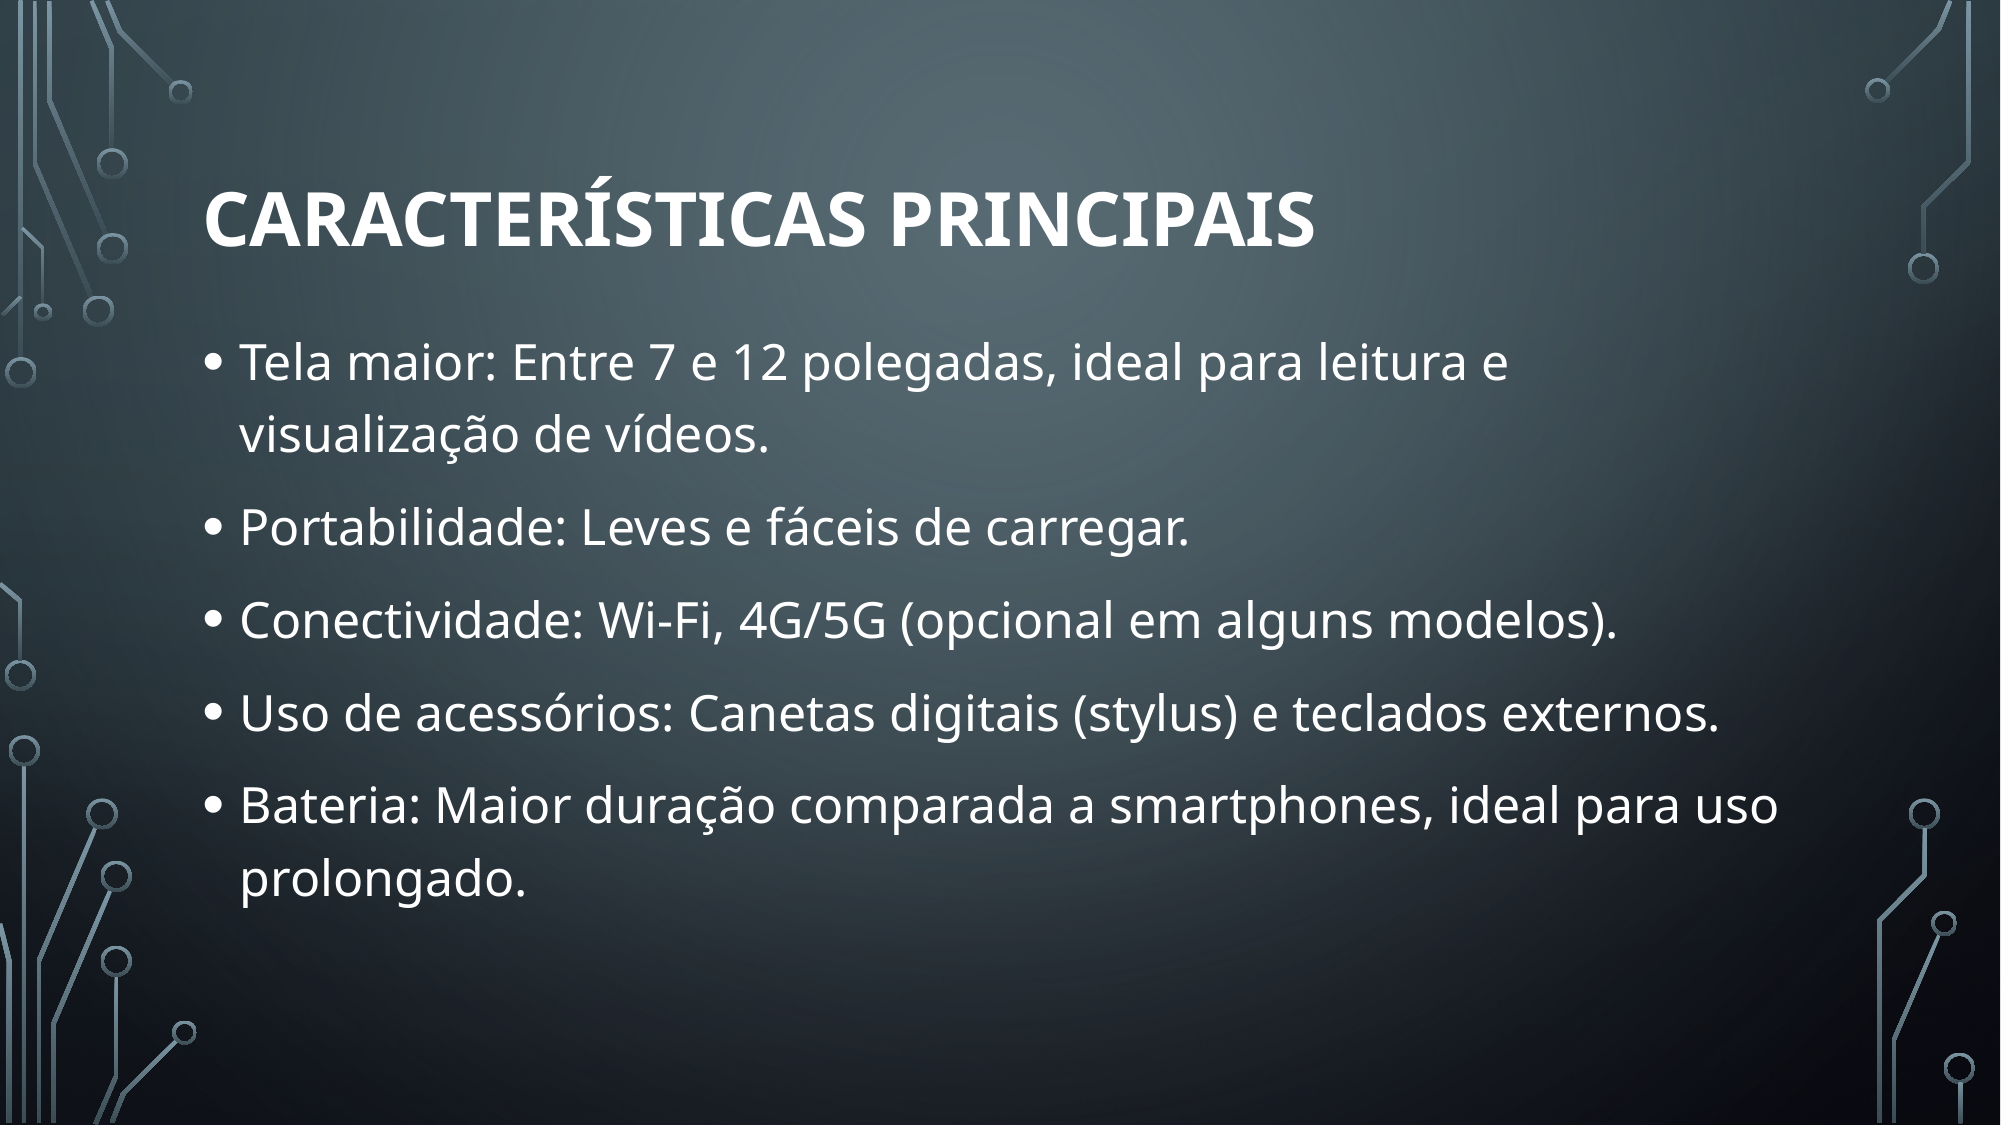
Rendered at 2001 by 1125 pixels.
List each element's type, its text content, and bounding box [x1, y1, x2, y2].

title Características Principais [187, 101, 1813, 311]
list Tela maior: Entre 7 e 12 polegadas, ideal para leitura e visualização de vídeos. Portabilidade: Leves e fáceis de carregar. Conectividade: Wi-Fi, 4G/5G (opcional em alguns modelos). Uso de acessórios: Canetas digitais (stylus) e teclados externos. Bateria: Maior duração comparada a smartphones, ideal para uso prolongado. [187, 311, 1813, 950]
